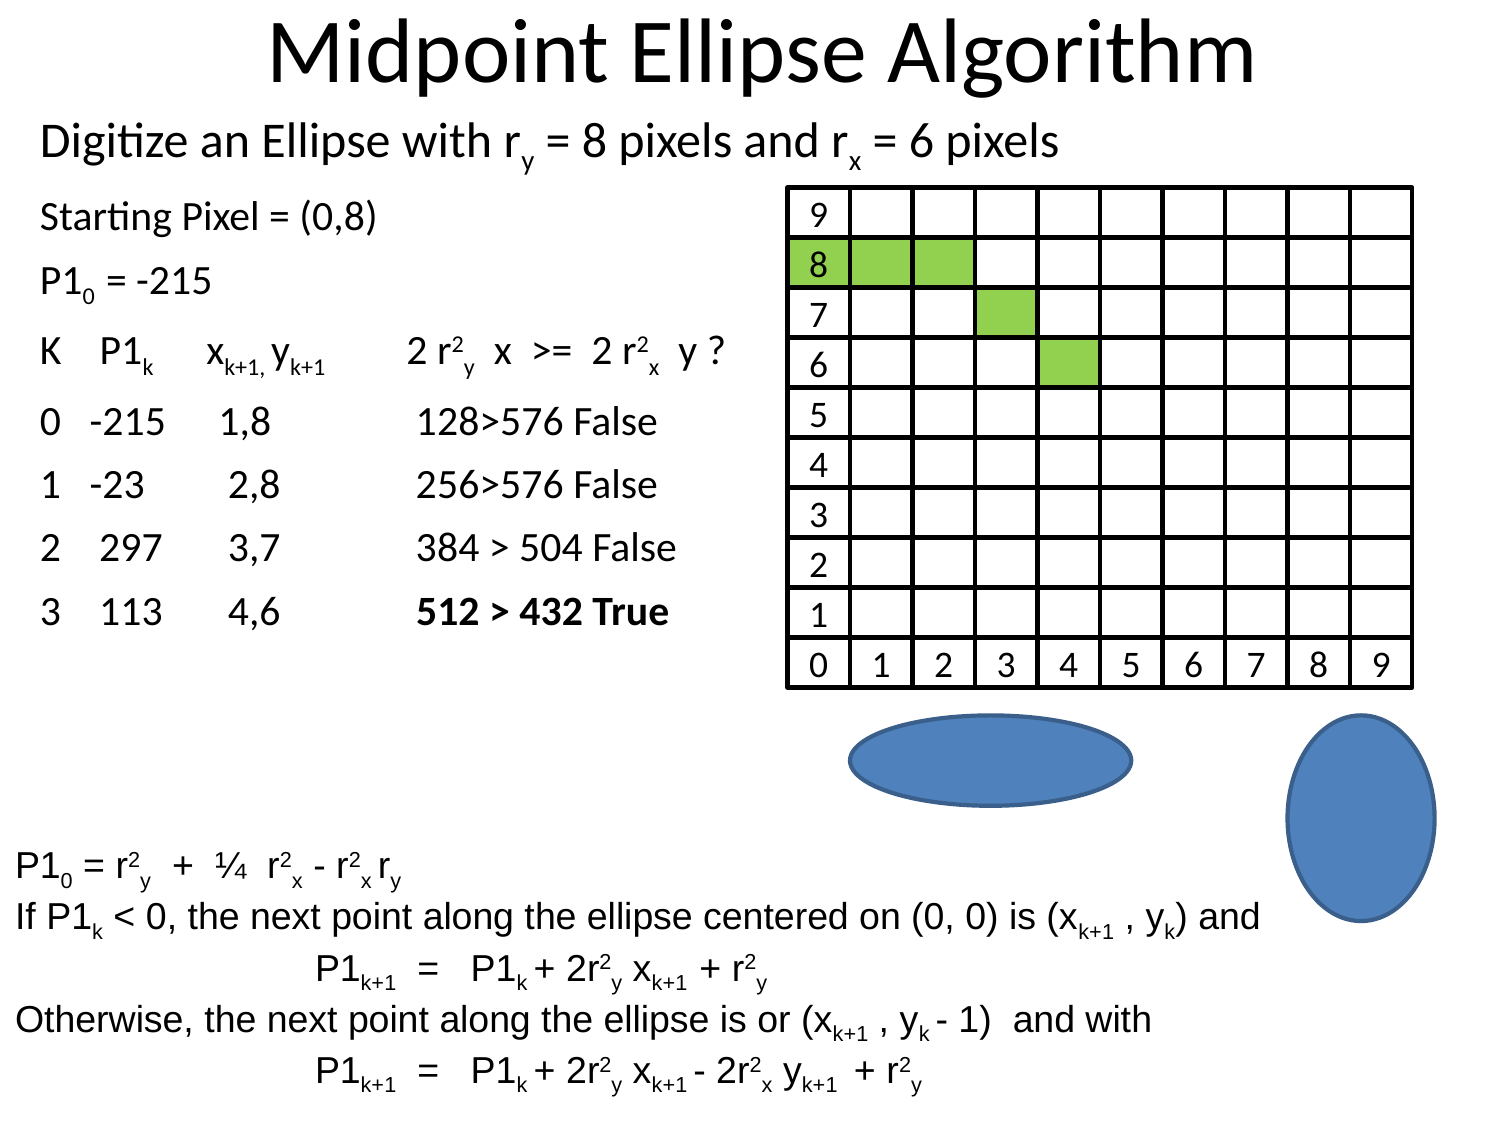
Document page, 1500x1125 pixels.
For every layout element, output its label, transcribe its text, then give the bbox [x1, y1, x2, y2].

text_box [1099, 187, 1162, 238]
text_box [1099, 288, 1162, 338]
text_box 0 [787, 637, 849, 688]
text_box 8 [1287, 637, 1349, 688]
text_box [1287, 437, 1349, 487]
text_box [974, 187, 1037, 238]
text_box 4 [1037, 637, 1099, 688]
text_box [1224, 187, 1287, 238]
text_box 6 [787, 338, 849, 387]
text_box [974, 387, 1037, 437]
text_box P10 = r2y + ¼ r2x - r2x ry If P1k < 0, the next point along the ellipse centered on (0, 0) is (xk+1 , yk) and P1k+1 = P1k + 2r2y xk+1 + r2y Otherwise, the next point along the ellipse is or (xk+1 , yk - 1) and with P1k+1 = P1k + 2r2y xk+1 - 2r2x yk+1 + r2y [0, 833, 1500, 1105]
text_box [974, 437, 1037, 487]
text_box [1287, 238, 1349, 288]
text_box [1037, 587, 1099, 637]
text_box [1037, 537, 1099, 587]
text_box [912, 437, 974, 487]
text_box [1162, 437, 1224, 487]
text_box [1224, 288, 1287, 338]
text_box [1224, 587, 1287, 637]
text_box [1349, 187, 1413, 238]
text_box [912, 288, 974, 338]
text_box [1099, 437, 1162, 487]
text_box [974, 238, 1037, 288]
text_box [1037, 187, 1099, 238]
text_box 6 [1162, 637, 1224, 688]
text_box [849, 487, 912, 537]
text_box [1349, 587, 1413, 637]
text_box [847, 713, 1134, 808]
text_box [849, 387, 912, 437]
text_box [1162, 288, 1224, 338]
text_box 7 [787, 288, 849, 338]
text_box [1037, 387, 1099, 437]
text_box [1037, 338, 1099, 387]
text_box [974, 288, 1037, 338]
text_box [912, 238, 974, 288]
text_box 3 [787, 487, 849, 537]
text_box [1285, 713, 1437, 924]
text_box 7 [1224, 637, 1287, 688]
text_box [1037, 288, 1099, 338]
text_box [849, 587, 912, 637]
text_box [1287, 187, 1349, 238]
text_box [1349, 487, 1413, 537]
text_box [849, 238, 912, 288]
text_box [849, 288, 912, 338]
text_box 4 [787, 437, 849, 487]
text_box [912, 187, 974, 238]
text_box [912, 387, 974, 437]
text_box [849, 537, 912, 587]
text_box 2 [787, 537, 849, 587]
text_box [1037, 437, 1099, 487]
text_box [1037, 487, 1099, 537]
text_box [1162, 387, 1224, 437]
text_box [1349, 338, 1413, 387]
text_box 3 [974, 637, 1037, 688]
text_box [1349, 387, 1413, 437]
subtitle Digitize an Ellipse with ry = 8 pixels and rx = 6 pixels Starting Pixel = (0,8) P10 = -215 K P1k xk+1, yk+1 2 r2y x >= 2 r2x y ? 0 -215 1,8 128>576 False 1 -23 2,8 256>576 False 2 297 3,7 384 > 504 False 3 113 4,6 512 > 432 True [24, 99, 1475, 833]
title Midpoint Ellipse Algorithm [125, 0, 1400, 99]
text_box 1 [787, 587, 849, 637]
text_box [1099, 238, 1162, 288]
text_box [1287, 537, 1349, 587]
text_box [1287, 288, 1349, 338]
text_box [1099, 587, 1162, 637]
text_box [1224, 437, 1287, 487]
text_box [1162, 587, 1224, 637]
text_box [974, 338, 1037, 387]
text_box [1224, 387, 1287, 437]
text_box [912, 487, 974, 537]
text_box 1 [849, 637, 912, 688]
text_box [1349, 288, 1413, 338]
text_box [974, 537, 1037, 587]
text_box [1162, 537, 1224, 587]
text_box [1349, 537, 1413, 587]
text_box [974, 487, 1037, 537]
text_box [1287, 387, 1349, 437]
text_box [1349, 437, 1413, 487]
text_box [912, 587, 974, 637]
text_box [1287, 587, 1349, 637]
text_box [1224, 238, 1287, 288]
text_box [1099, 387, 1162, 437]
text_box [1162, 338, 1224, 387]
text_box [1099, 487, 1162, 537]
text_box 5 [1099, 637, 1162, 688]
text_box 9 [1349, 637, 1413, 688]
text_box [1287, 487, 1349, 537]
text_box [1162, 487, 1224, 537]
text_box [1287, 338, 1349, 387]
text_box [1224, 537, 1287, 587]
text_box 9 [787, 187, 849, 238]
text_box [849, 437, 912, 487]
text_box [1349, 238, 1413, 288]
text_box [849, 338, 912, 387]
text_box [912, 338, 974, 387]
text_box [1224, 487, 1287, 537]
text_box [912, 537, 974, 587]
text_box [1099, 338, 1162, 387]
text_box [1162, 238, 1224, 288]
text_box [1162, 187, 1224, 238]
text_box [1037, 238, 1099, 288]
text_box [974, 587, 1037, 637]
text_box 2 [912, 637, 974, 688]
text_box [849, 187, 912, 238]
text_box 8 [787, 238, 849, 288]
text_box 5 [787, 387, 849, 437]
text_box [1099, 537, 1162, 587]
text_box [1224, 338, 1287, 387]
